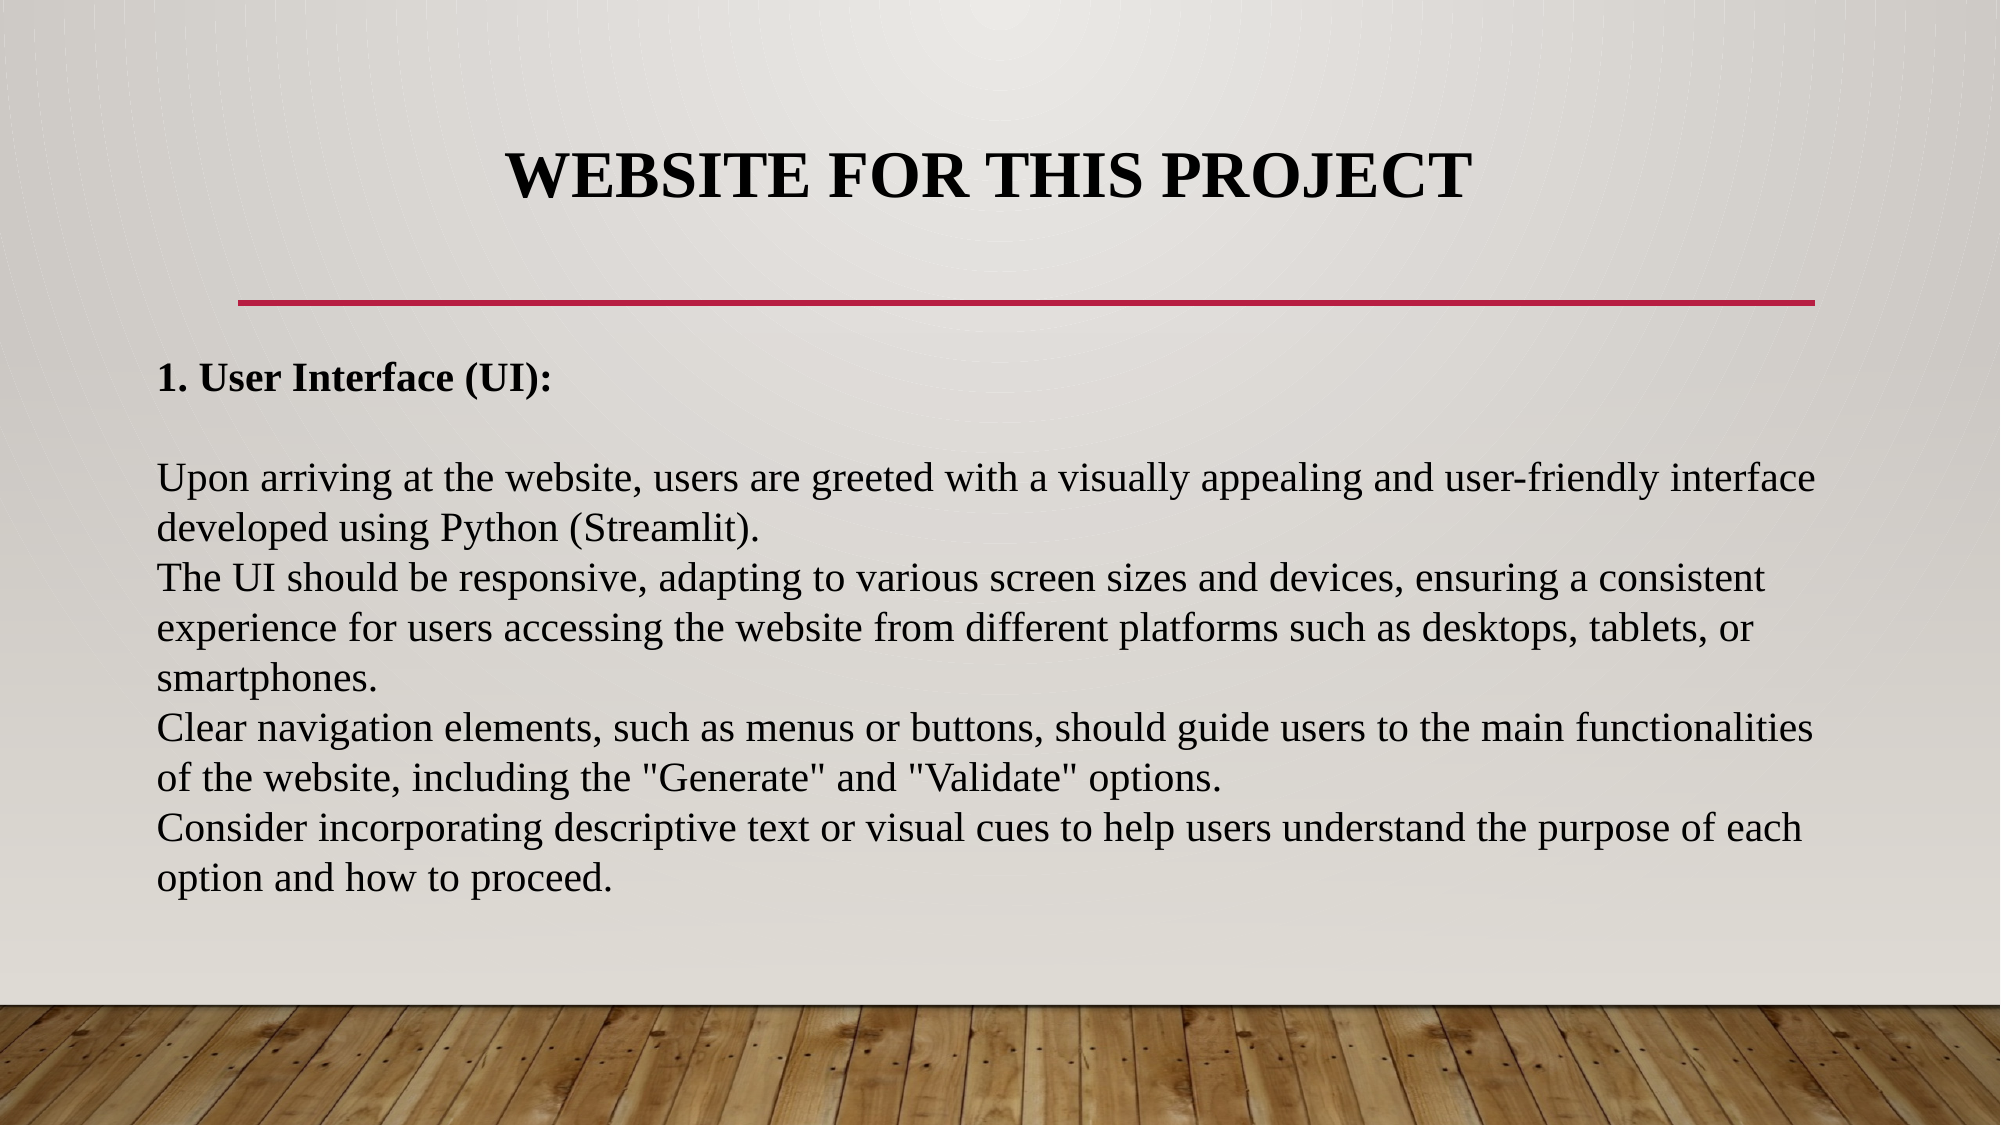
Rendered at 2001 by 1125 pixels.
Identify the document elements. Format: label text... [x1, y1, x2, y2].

title WEBSITE FOR THIS PROJECT [238, 131, 1814, 305]
text_box 1. User Interface (UI): Upon arriving at the website, users are greeted with a visually appealing and user-friendly interface developed using Python (Streamlit). The UI should be responsive, adapting to various screen sizes and devices, ensuring a consistent experience for users accessing the website from different platforms such as desktops, tablets, or smartphones. Clear navigation elements, such as menus or buttons, should guide users to the main functionalities of the website, including the "Generate" and "Validate" options. Consider incorporating descriptive text or visual cues to help users understand the purpose of each option and how to proceed. [141, 342, 1859, 908]
picture [0, 1005, 2000, 1125]
